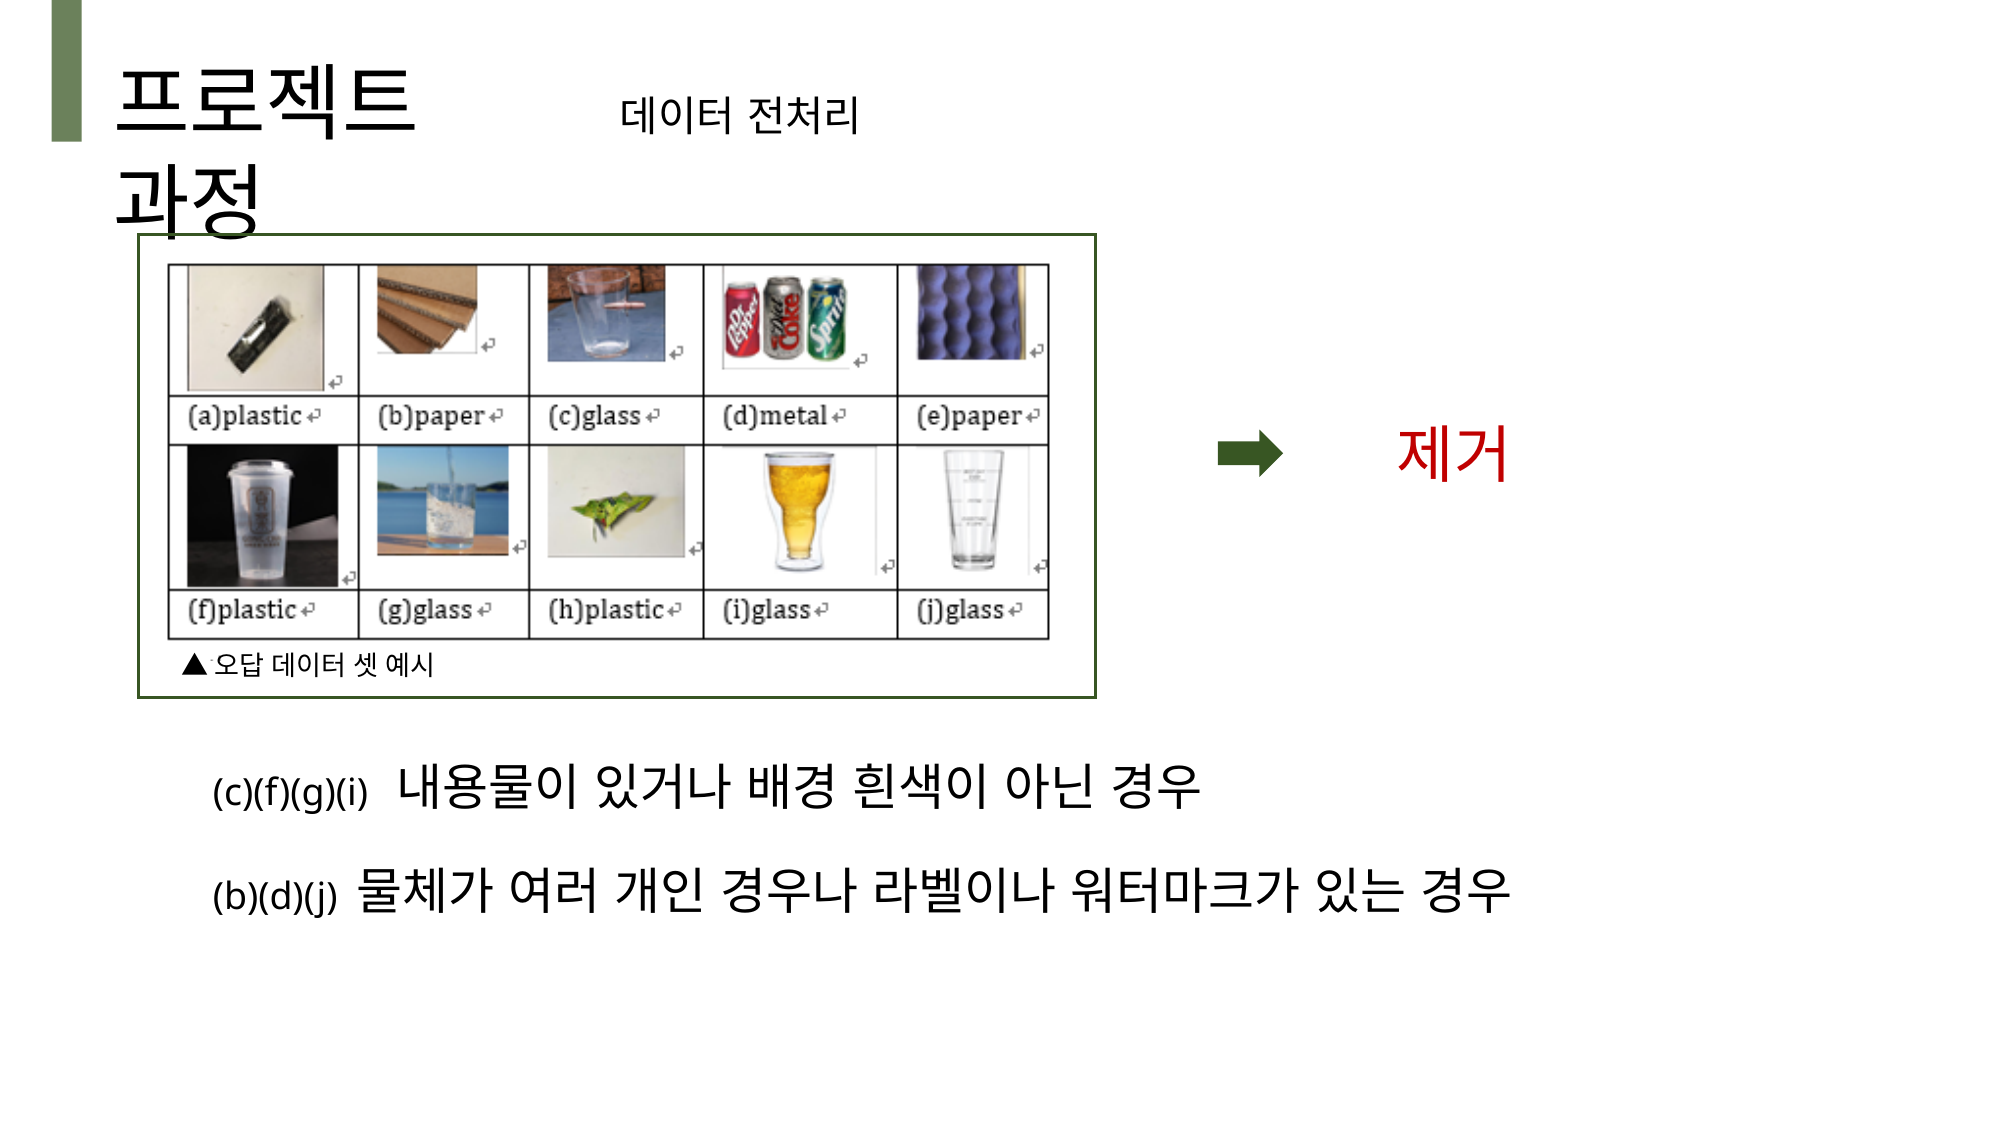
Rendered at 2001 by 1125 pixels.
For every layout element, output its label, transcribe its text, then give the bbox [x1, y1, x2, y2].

text_box (c)(f)(g)(i) 내용물이 있거나 배경 흰색이 아닌 경우 [198, 748, 1337, 824]
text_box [138, 234, 1096, 698]
text_box (b)(d)(j) 물체가 여러 개인 경우나 라벨이나 워터마크가 있는 경우 [198, 852, 1633, 928]
text_box [51, 0, 83, 143]
text_box 제거 [1382, 407, 1727, 498]
text_box [1216, 427, 1285, 480]
text_box 데이터 전처리 [604, 82, 1044, 147]
text_box 프로젝트 과정 [98, 43, 605, 258]
